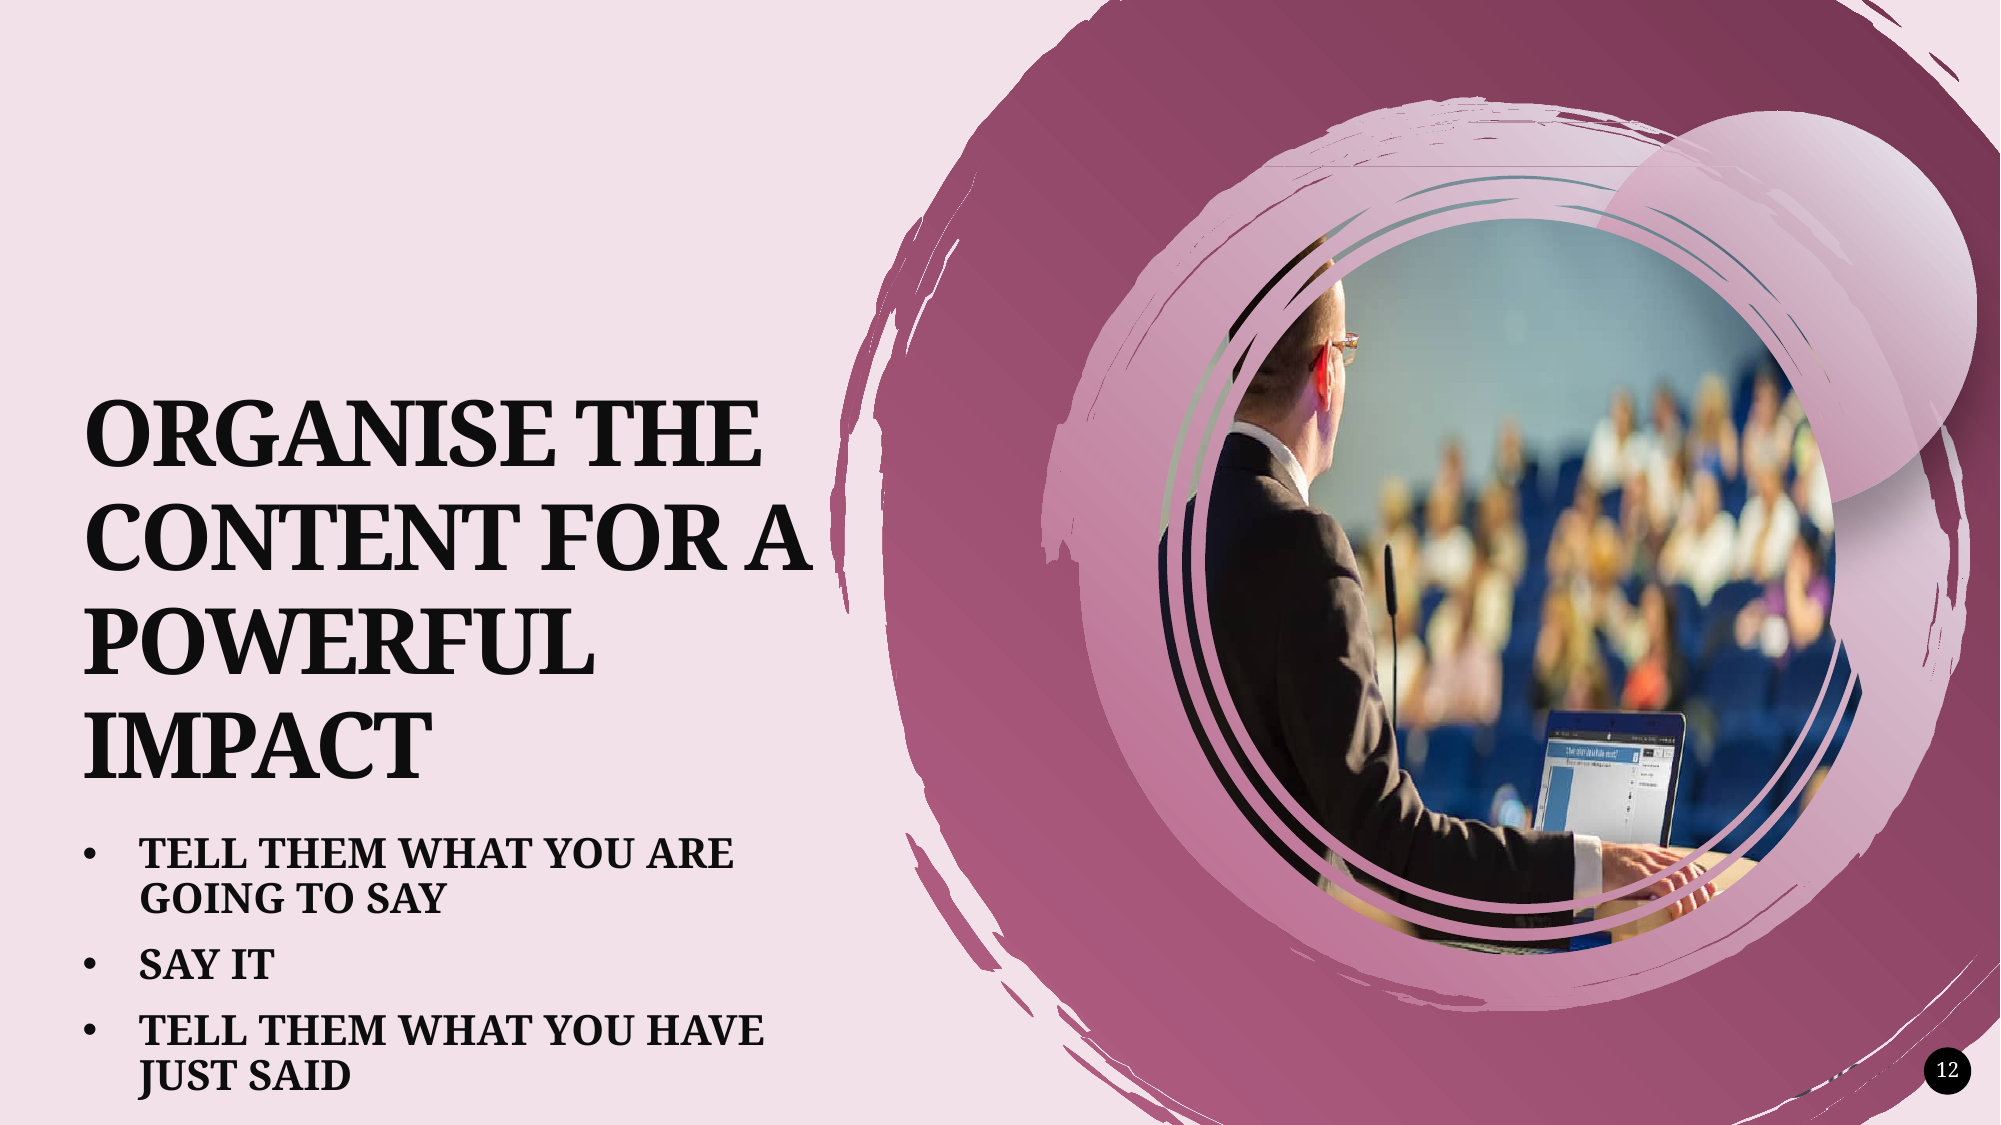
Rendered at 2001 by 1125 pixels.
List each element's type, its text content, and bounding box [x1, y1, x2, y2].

title Organise the content for a powerful Impact [82, 456, 869, 798]
list Tell them what you are going to say Say it Tell them what you have just said [82, 832, 869, 1005]
slide_number 12 [1923, 1047, 1972, 1095]
picture [1158, 175, 1863, 955]
text_box [1629, 109, 1978, 492]
